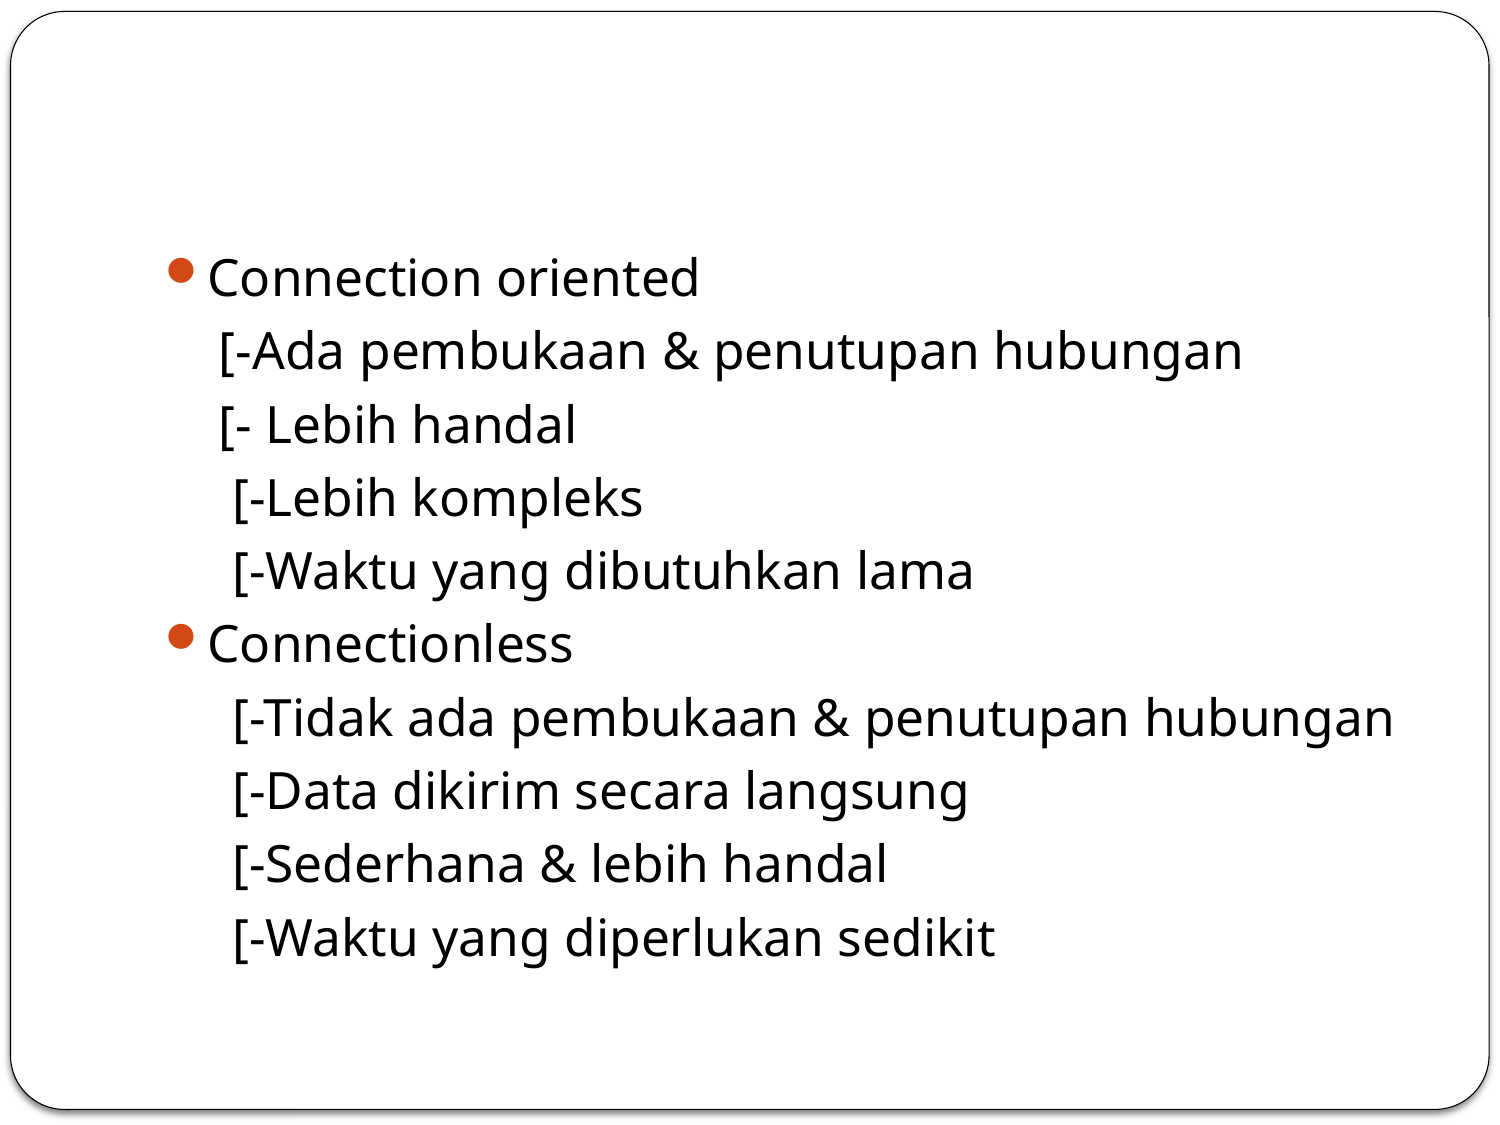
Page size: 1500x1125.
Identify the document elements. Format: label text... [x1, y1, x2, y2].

list Connection oriented [-Ada pembukaan & penutupan hubungan [- Lebih handal [-Lebih kompleks [-Waktu yang dibutuhkan lama Connectionless [-Tidak ada pembukaan & penutupan hubungan [-Data dikirim secara langsung [-Sederhana & lebih handal [-Waktu yang diperlukan sedikit [150, 237, 1425, 988]
